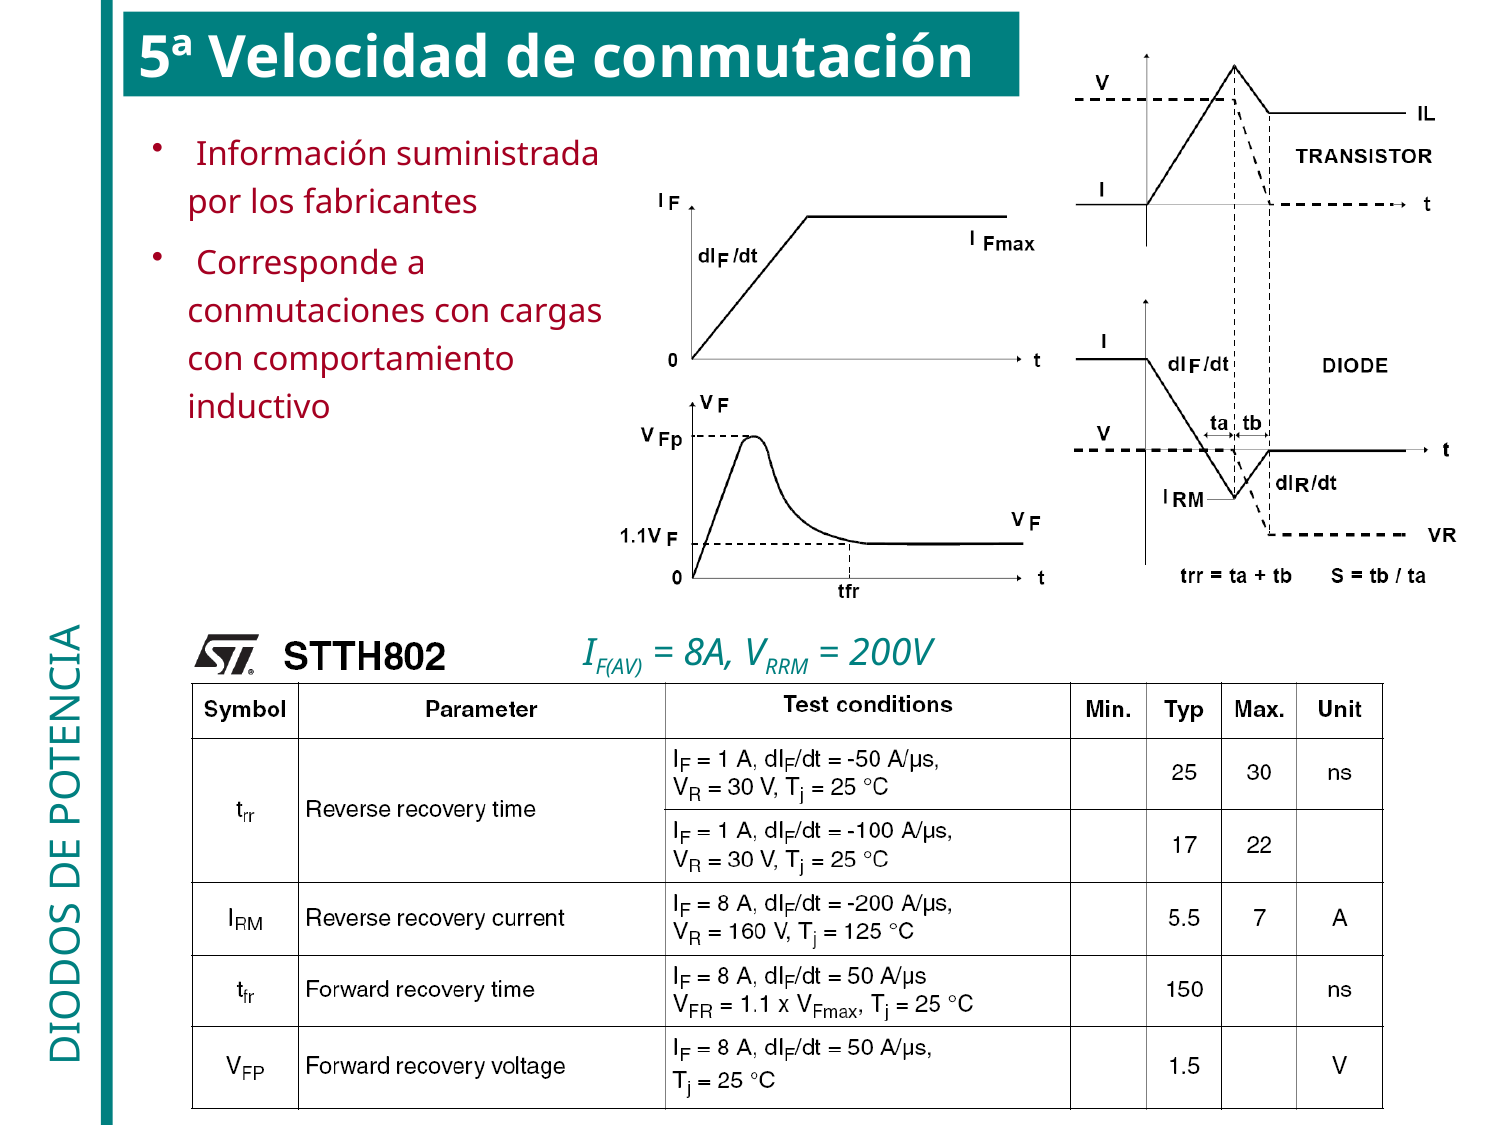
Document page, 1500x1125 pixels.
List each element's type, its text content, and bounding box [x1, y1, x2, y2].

text_box 5ª Velocidad de conmutación [123, 11, 1020, 97]
text_box [100, 0, 113, 1125]
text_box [184, 620, 1387, 1113]
text_box DIODOS DE POTENCIA [30, 28, 96, 1081]
text_box Información suministrada por los fabricantes Corresponde a conmutaciones con cargas con comportamiento inductivo [137, 116, 656, 433]
picture [602, 48, 1465, 610]
